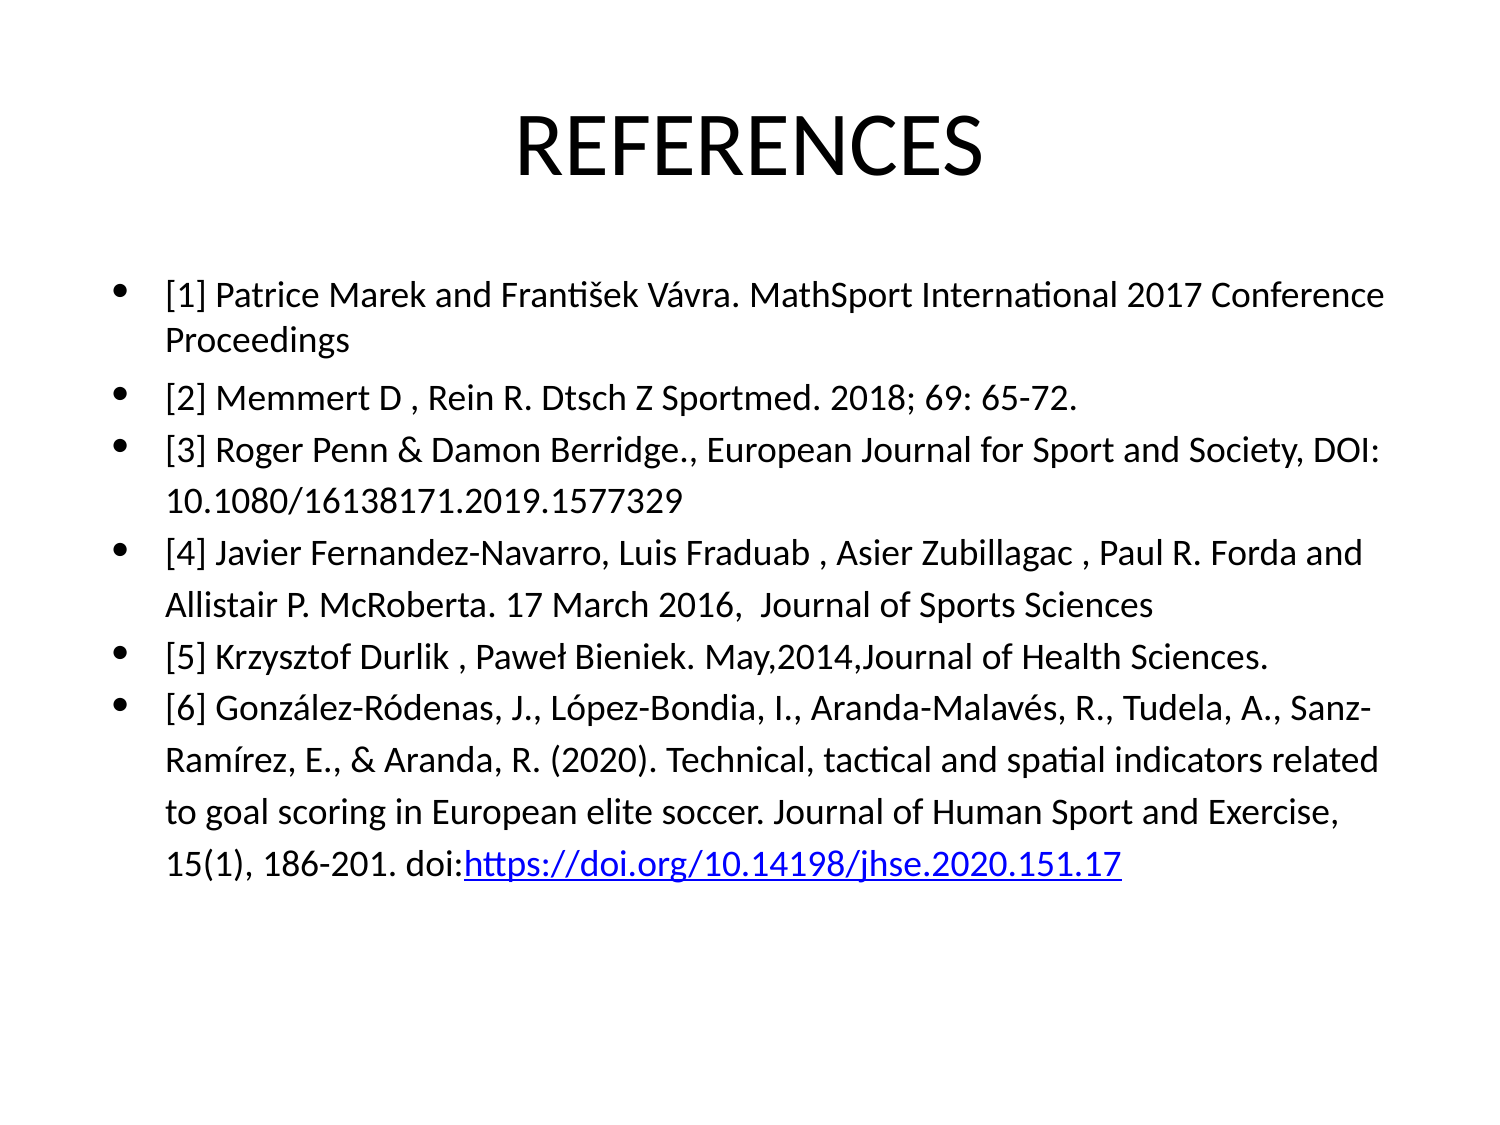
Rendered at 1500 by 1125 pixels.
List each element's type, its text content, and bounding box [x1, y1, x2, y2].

title REFERENCES [75, 45, 1425, 233]
list [1] Patrice Marek and František Vávra. MathSport International 2017 Conference Proceedings [2] Memmert D , Rein R. Dtsch Z Sportmed. 2018; 69: 65-72. [3] Roger Penn & Damon Berridge., European Journal for Sport and Society, DOI: 10.1080/16138171.2019.1577329 [4] Javier Fernandez-Navarro, Luis Fraduab , Asier Zubillagac , Paul R. Forda and Allistair P. McRoberta. 17 March 2016, Journal of Sports Sciences [5] Krzysztof Durlik , Paweł Bieniek. May,2014,Journal of Health Sciences. [6] González-Ródenas, J., López-Bondia, I., Aranda-Malavés, R., Tudela, A., Sanz-Ramírez, E., & Aranda, R. (2020). Technical, tactical and spatial indicators related to goal scoring in European elite soccer. Journal of Human Sport and Exercise, 15(1), 186-201. doi:https://doi.org/10.14198/jhse.2020.151.17 [75, 262, 1425, 1005]
